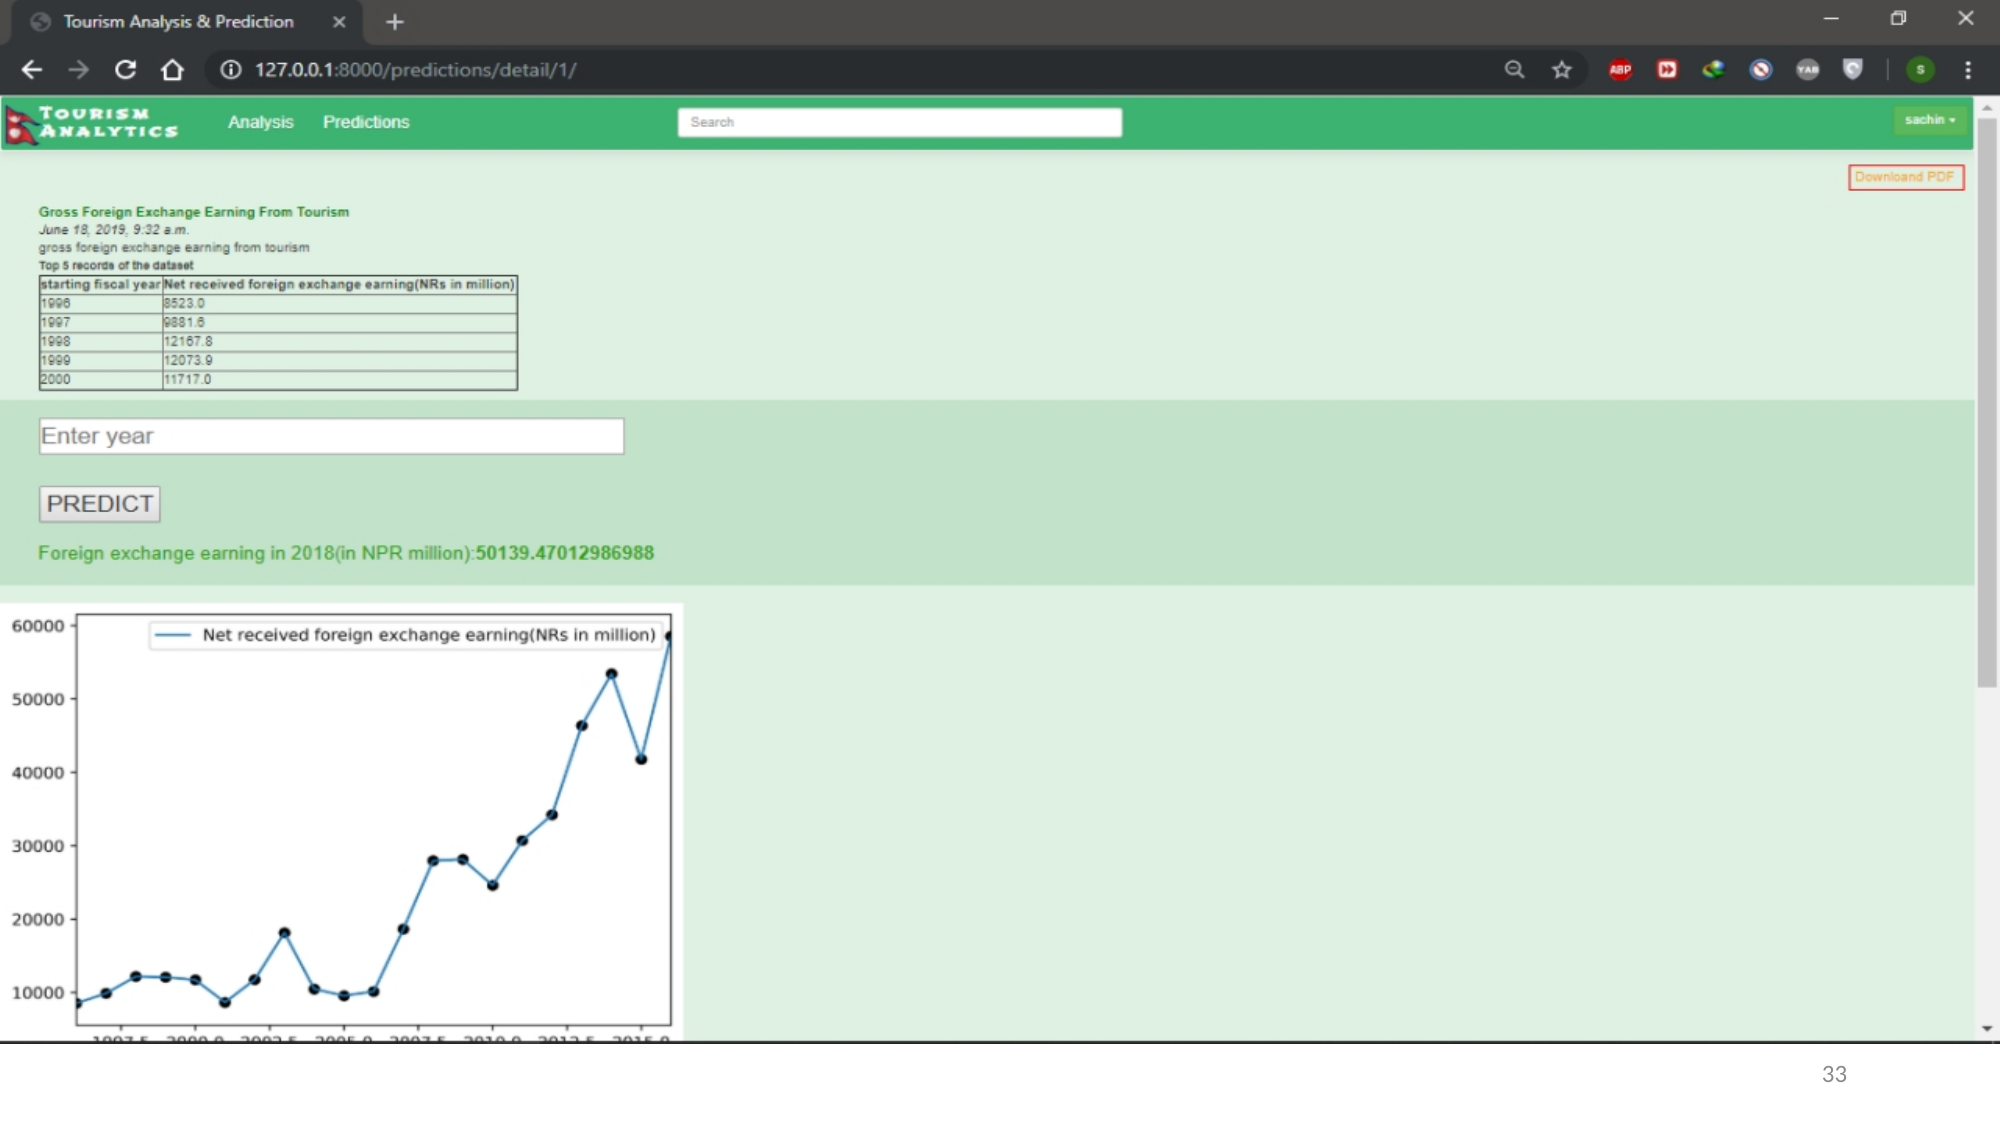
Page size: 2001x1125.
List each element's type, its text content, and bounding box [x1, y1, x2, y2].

slide_number 33 [1412, 1044, 1863, 1103]
picture [0, 0, 2000, 1044]
